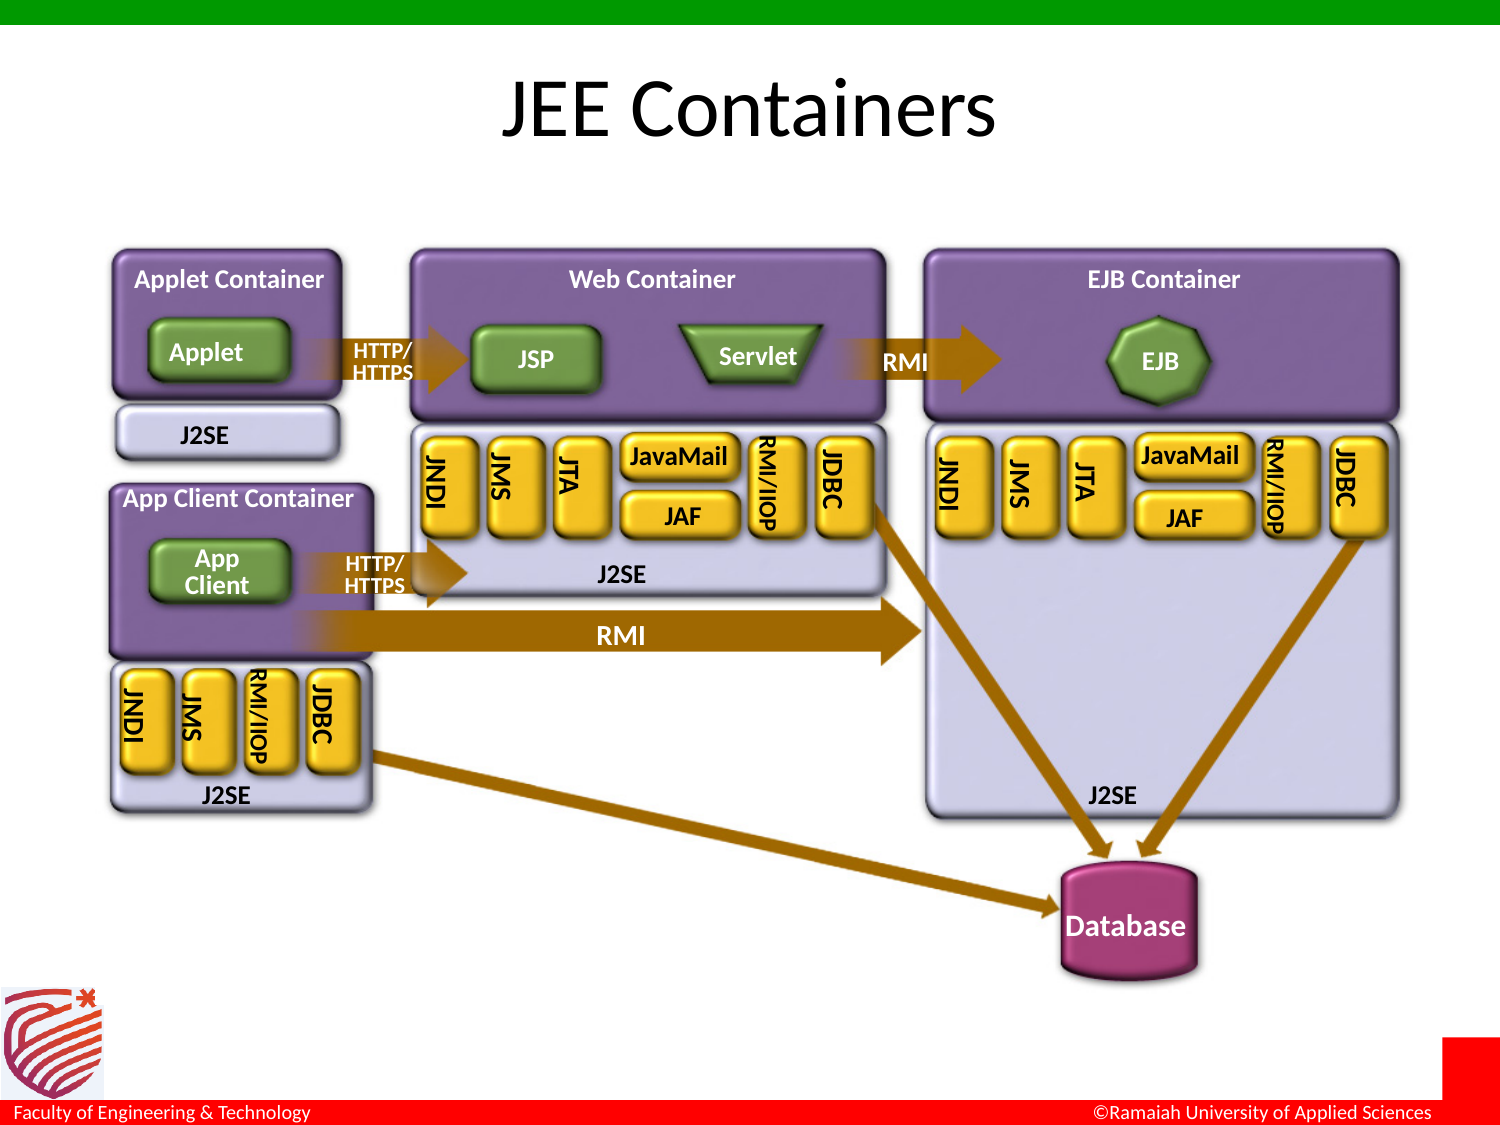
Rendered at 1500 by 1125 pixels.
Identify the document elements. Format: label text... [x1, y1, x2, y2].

title JEE Containers [75, 45, 1425, 233]
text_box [74, 237, 1426, 1006]
picture [1, 987, 104, 1100]
